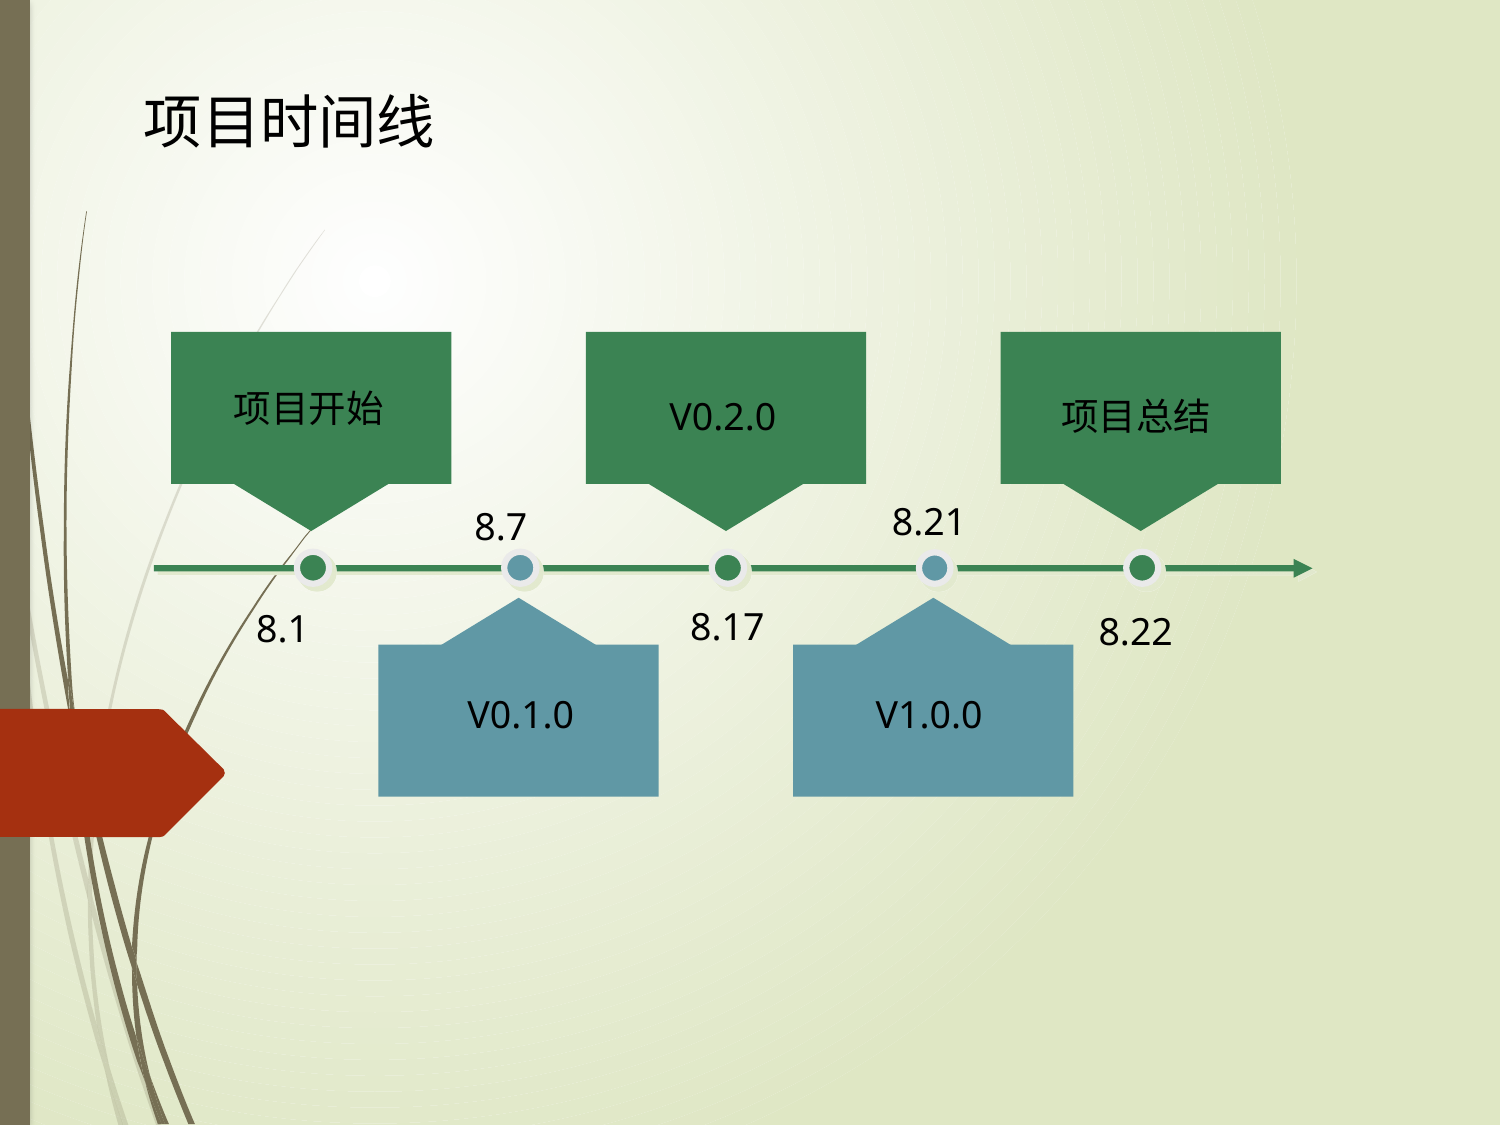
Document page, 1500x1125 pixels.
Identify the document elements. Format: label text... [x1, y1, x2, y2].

text_box [918, 552, 951, 584]
text_box [711, 551, 745, 584]
text_box 8.7 [459, 495, 543, 556]
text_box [378, 597, 659, 798]
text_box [585, 331, 867, 532]
text_box 项目时间线 [129, 78, 451, 163]
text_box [792, 597, 1074, 798]
text_box [296, 551, 330, 584]
text_box 8.22 [1083, 600, 1188, 660]
text_box 8.21 [877, 490, 982, 551]
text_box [170, 331, 452, 532]
text_box [1126, 551, 1159, 584]
text_box 8.17 [675, 595, 780, 656]
text_box [504, 556, 537, 584]
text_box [1000, 331, 1282, 532]
text_box 8.1 [241, 597, 325, 658]
text_box [1163, 562, 1313, 575]
